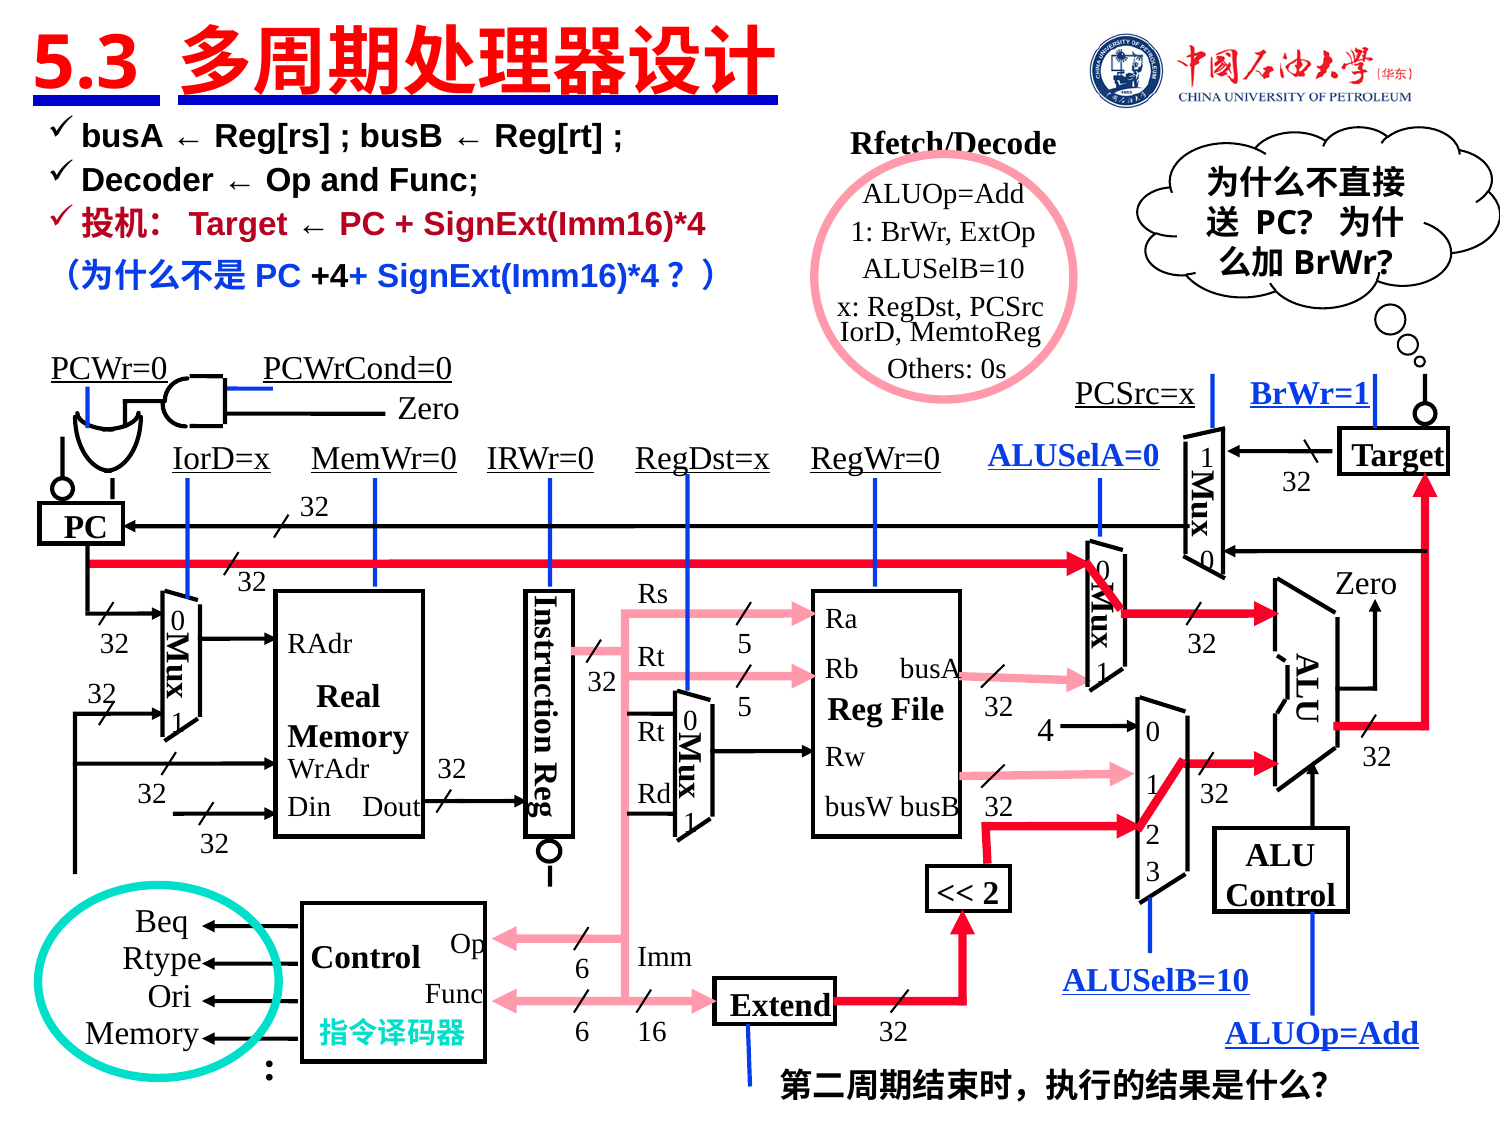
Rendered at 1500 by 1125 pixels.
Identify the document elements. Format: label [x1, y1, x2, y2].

text_box [1397, 334, 1418, 355]
text_box [1137, 127, 1500, 309]
text_box [37, 126, 761, 297]
text_box [537, 840, 561, 862]
text_box [813, 113, 1211, 418]
text_box [37, 338, 1462, 1112]
text_box [35, 338, 226, 471]
title [17, 0, 1471, 123]
text_box [1414, 356, 1425, 367]
text_box [1375, 304, 1406, 335]
